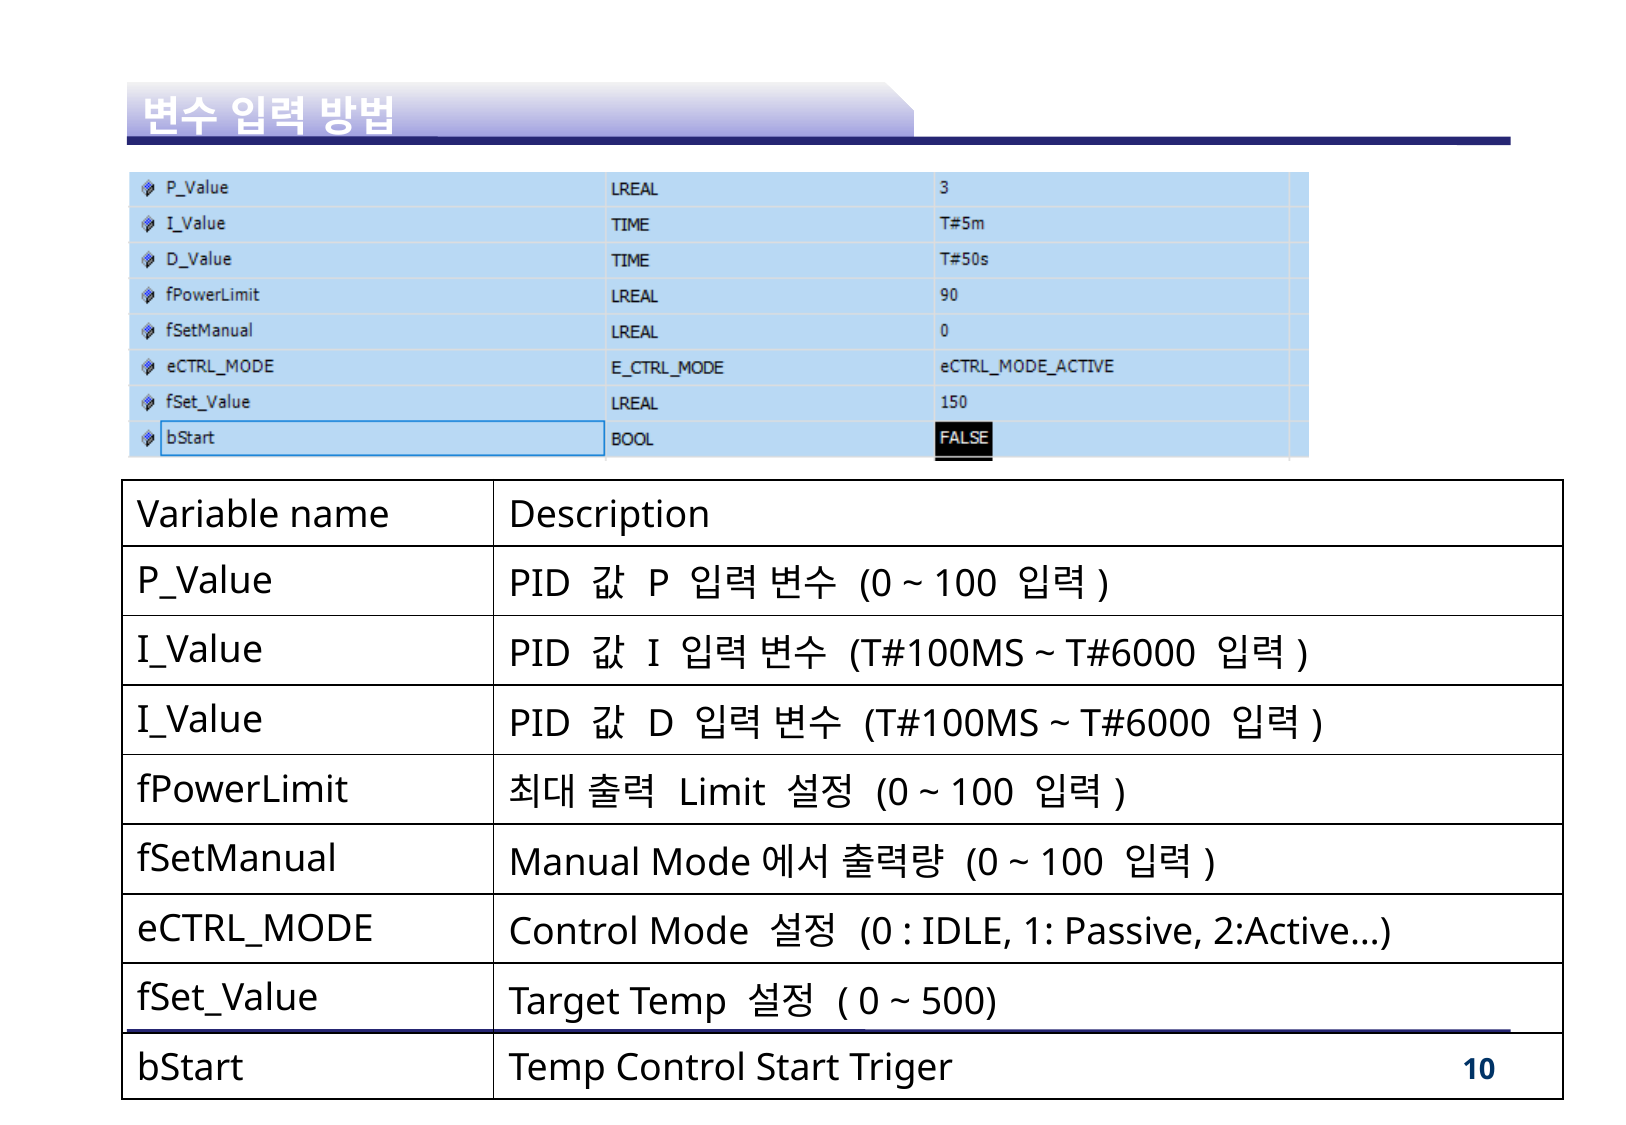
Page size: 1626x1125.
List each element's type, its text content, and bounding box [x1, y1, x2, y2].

table_cell I_Value [123, 616, 493, 684]
table_cell PID 값 P 입력 변수 (0 ~ 100 입력) [494, 547, 1562, 615]
table_cell PID 값 D 입력 변수 (T#100MS ~ T#6000 입력) [494, 686, 1562, 754]
title 변수 입력 방법 [127, 82, 914, 141]
table_cell Temp Control Start Triger [494, 1034, 1562, 1098]
table_cell eCTRL_MODE [123, 895, 493, 962]
table_header Description [494, 481, 1562, 545]
table_cell bStart [123, 1034, 493, 1098]
table_cell Manual Mode에서 출력량 (0 ~ 100 입력) [494, 825, 1562, 893]
table_cell fSet_Value [123, 964, 493, 1032]
table_cell fPowerLimit [123, 755, 493, 823]
table_cell 최대 출력 Limit 설정 (0 ~ 100 입력) [494, 755, 1562, 823]
table_cell fSetManual [123, 825, 493, 893]
table_cell Target Temp 설정 ( 0 ~ 500) [494, 964, 1562, 1032]
table_cell P_Value [123, 547, 493, 615]
table_cell I_Value [123, 686, 493, 754]
table_cell Control Mode 설정 (0 : IDLE, 1: Passive, 2:Active…) [494, 895, 1562, 962]
table_cell PID 값 I 입력 변수 (T#100MS ~ T#6000 입력) [494, 616, 1562, 684]
table_header Variable name [123, 481, 493, 545]
picture [128, 172, 1309, 461]
